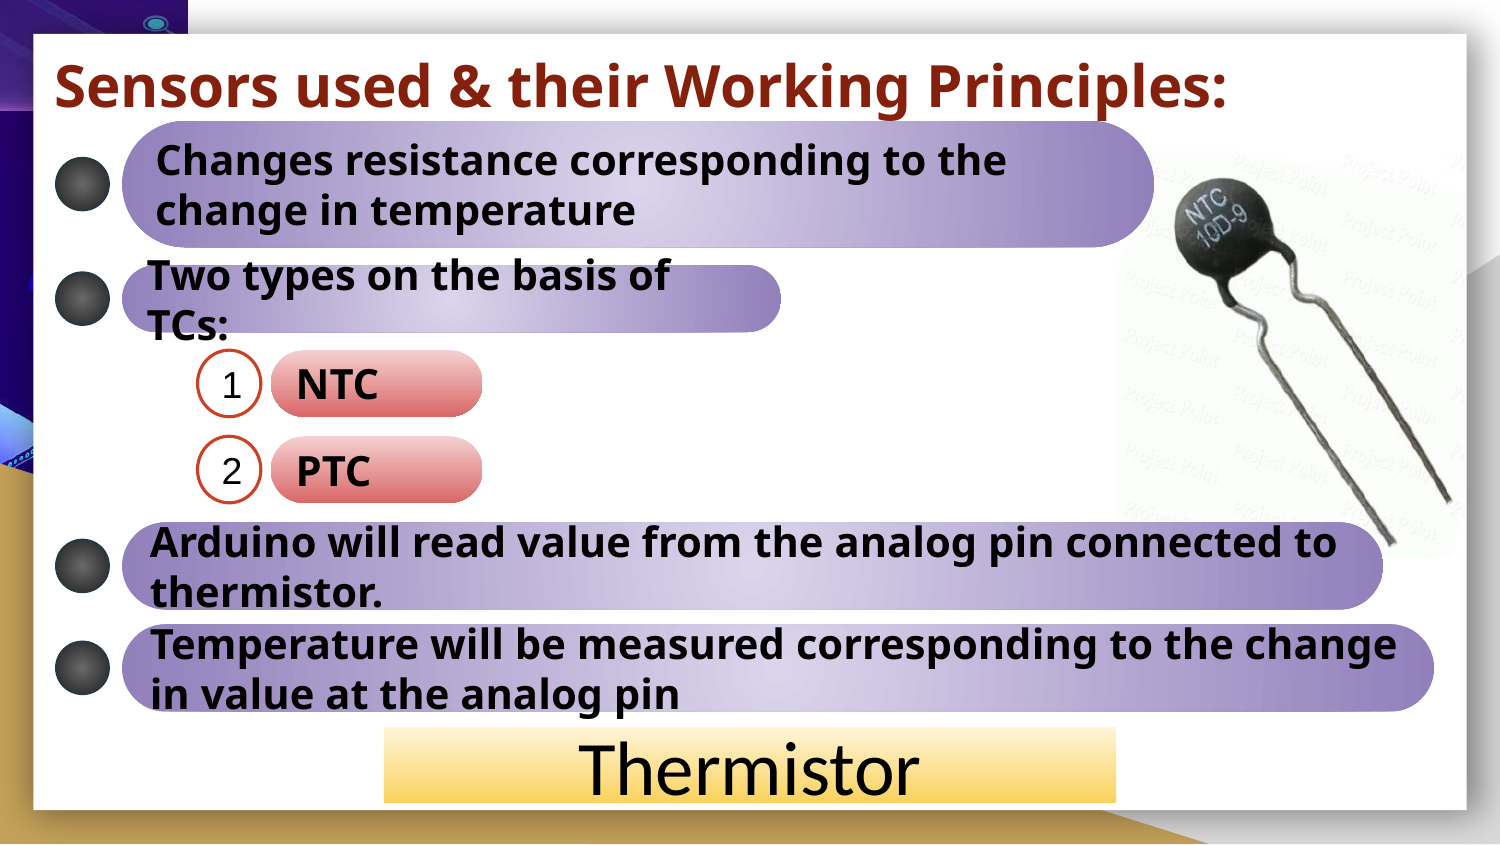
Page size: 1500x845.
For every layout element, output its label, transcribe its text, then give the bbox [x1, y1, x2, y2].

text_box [55, 522, 1384, 610]
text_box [55, 120, 1155, 248]
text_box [55, 624, 1435, 712]
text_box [197, 435, 483, 504]
picture [1115, 151, 1465, 592]
text_box Thermistor [383, 727, 1117, 803]
title Sensors used & their Working Principles: [39, 40, 1269, 128]
text_box Two types on the basis of TCs: [121, 265, 782, 333]
text_box [55, 272, 110, 326]
picture [0, 0, 1500, 473]
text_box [197, 349, 483, 417]
